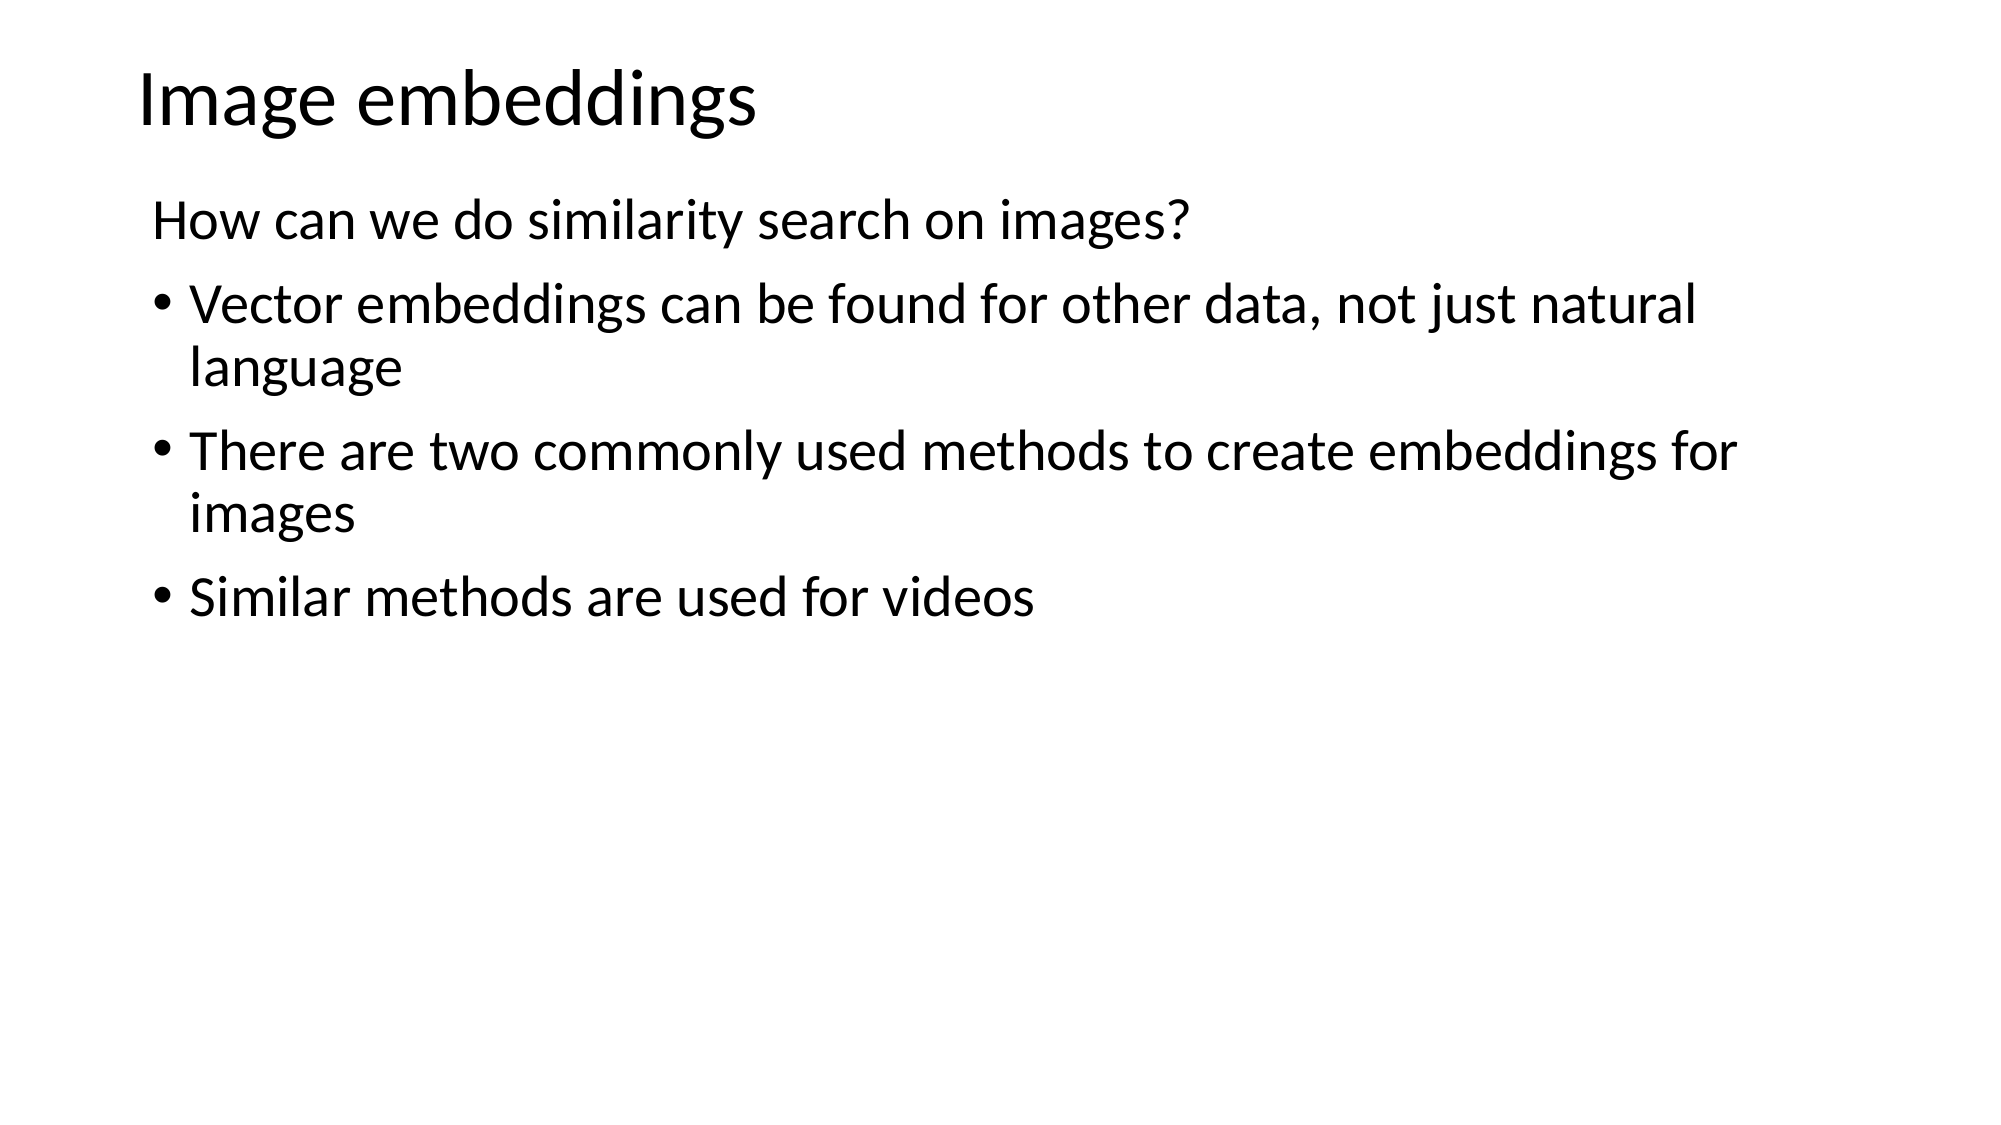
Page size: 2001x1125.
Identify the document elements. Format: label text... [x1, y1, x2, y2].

title Image embeddings [122, 47, 1848, 151]
list How can we do similarity search on images? Vector embeddings can be found for other data, not just natural language There are two commonly used methods to create embeddings for images Similar methods are used for videos [137, 182, 1863, 1014]
